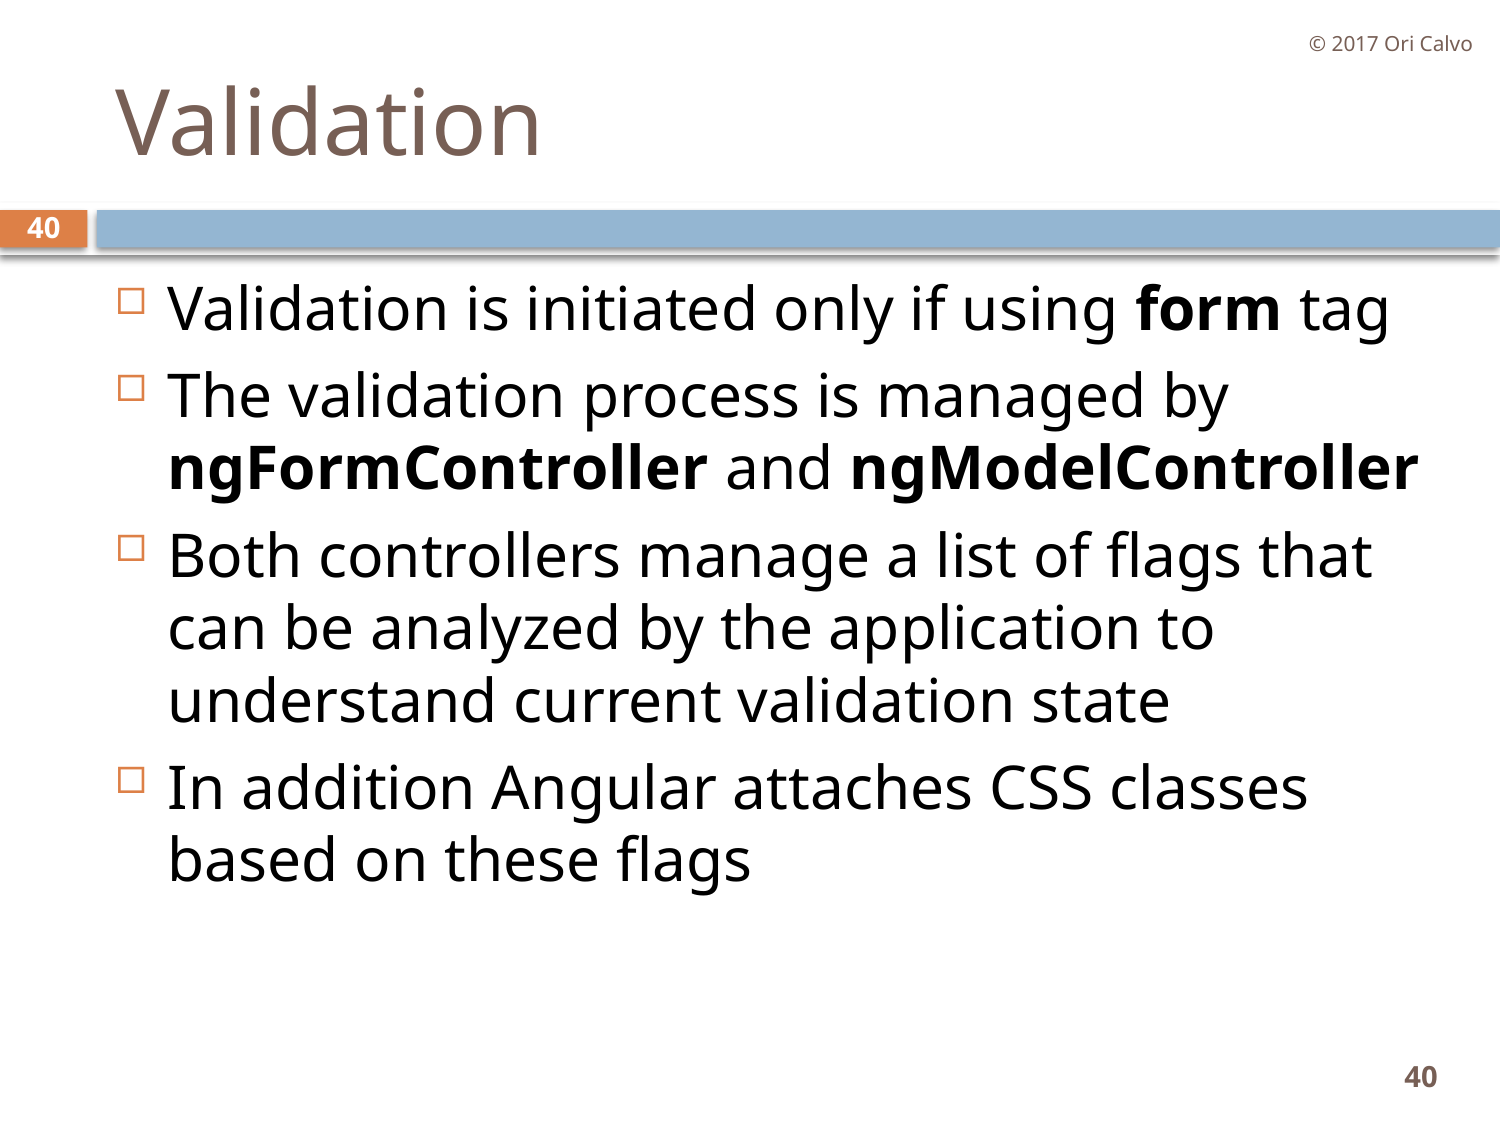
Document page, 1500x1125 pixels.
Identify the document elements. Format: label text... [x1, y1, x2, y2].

slide_number 40 [0, 208, 88, 249]
footer © 2017 Ori Calvo [1281, 0, 1500, 90]
title Validation [100, 37, 1438, 200]
list Validation is initiated only if using form tag The validation process is managed by ngFormController and ngModelController Both controllers manage a list of flags that can be analyzed by the application to understand current validation state In addition Angular attaches CSS classes based on these flags [100, 262, 1438, 1000]
